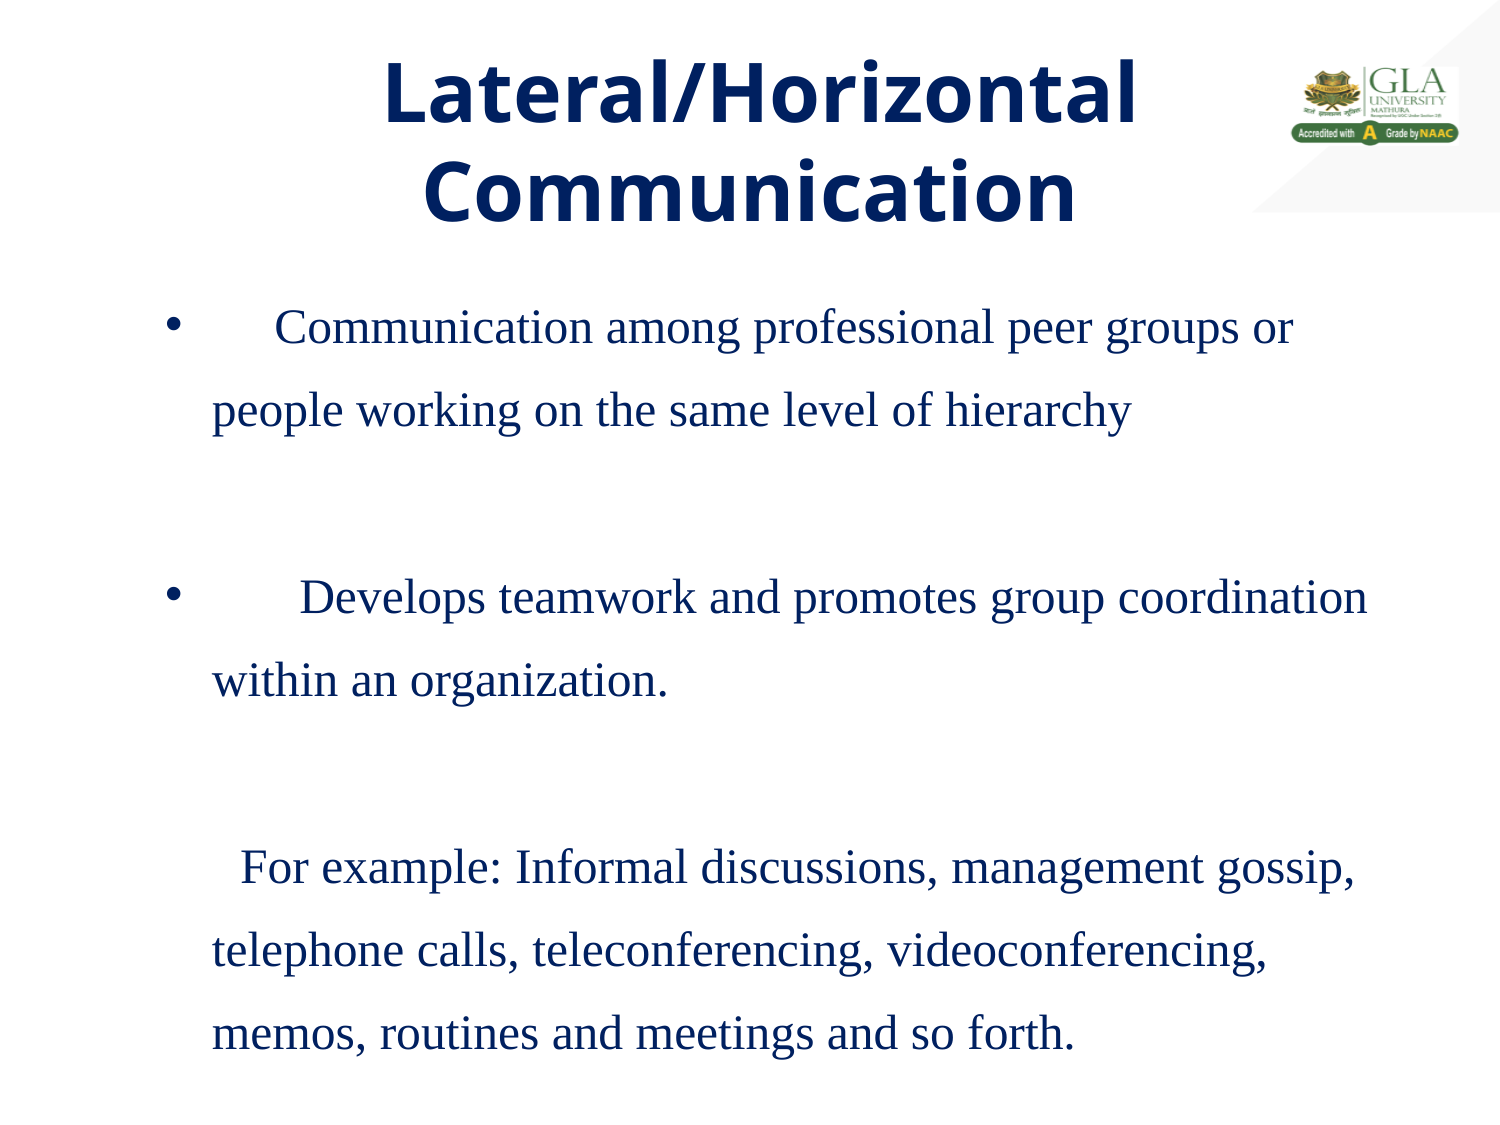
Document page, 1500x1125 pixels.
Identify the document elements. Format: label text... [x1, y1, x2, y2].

list Communication among professional peer groups or people working on the same level of hierarchy Develops teamwork and promotes group coordination within an organization. For example: Informal discussions, management gossip, telephone calls, teleconferencing, videoconferencing, memos, routines and meetings and so forth. [75, 262, 1425, 1088]
title Lateral/Horizontal Communication [75, 45, 1425, 233]
picture [1249, 0, 1500, 213]
